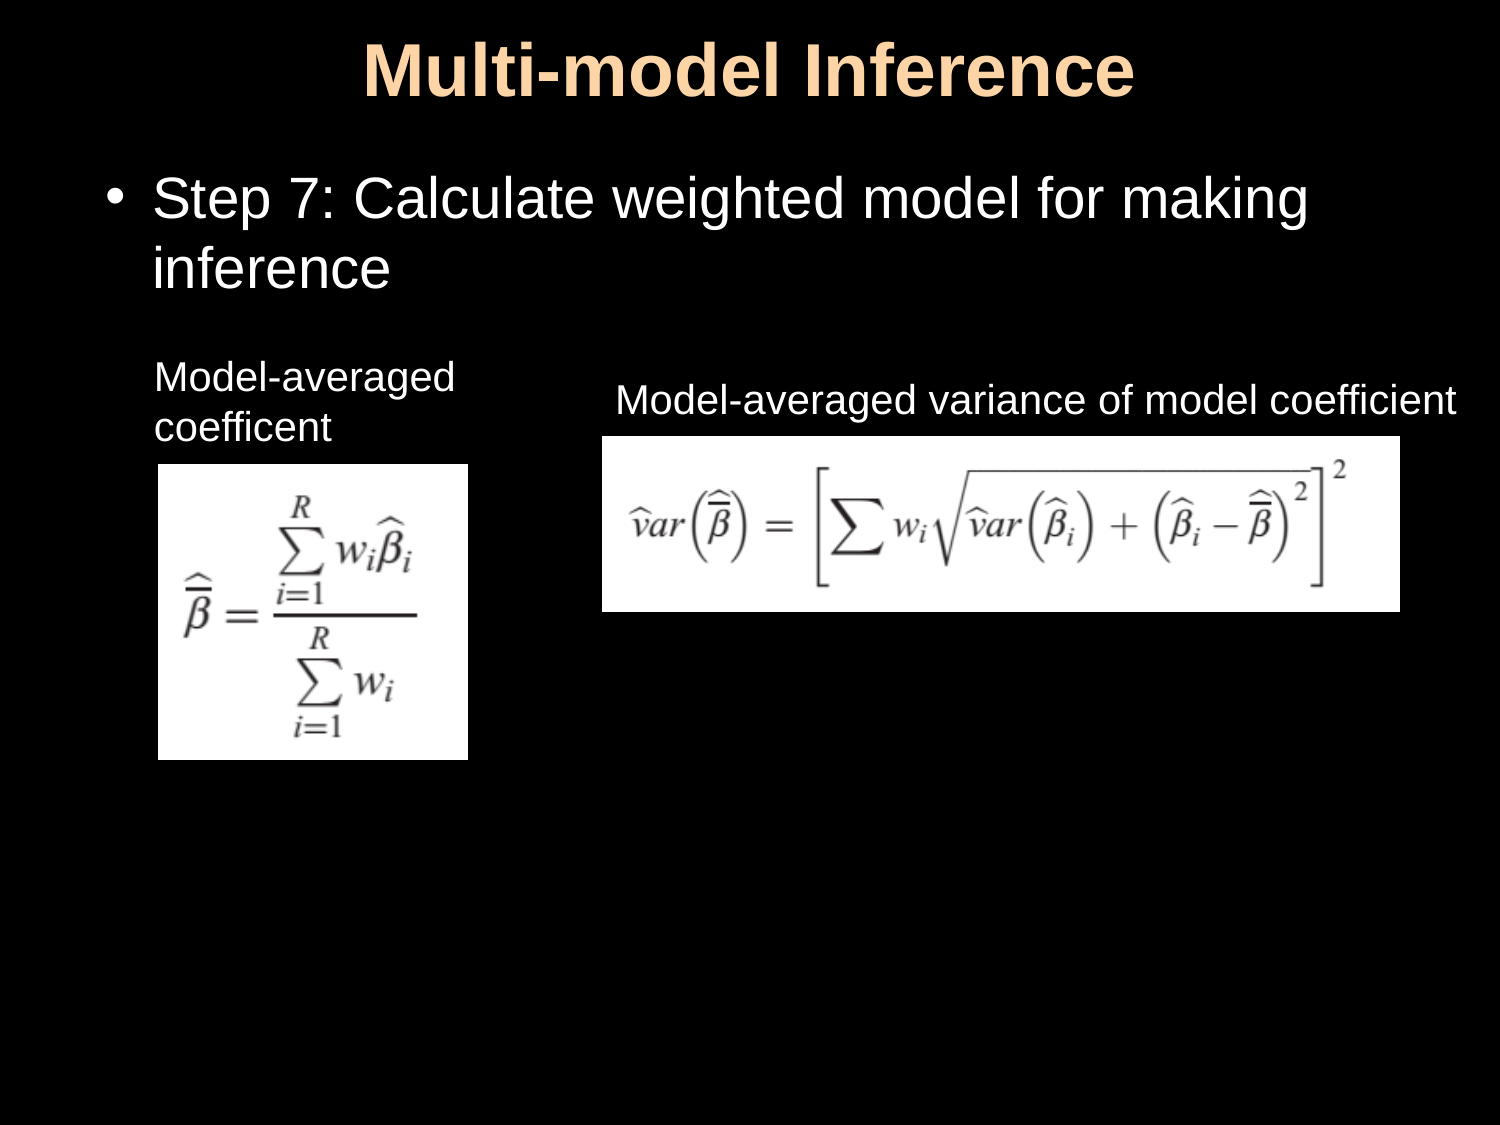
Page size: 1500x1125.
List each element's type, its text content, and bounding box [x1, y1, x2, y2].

picture [158, 464, 468, 760]
text_box Step 7: Calculate weighted model for making inference [90, 153, 1458, 308]
text_box Model-averaged coefficent [139, 342, 488, 457]
picture [602, 436, 1400, 612]
text_box Multi-model Inference [0, 14, 1500, 120]
text_box Model-averaged variance of model coefficient [600, 365, 1483, 430]
